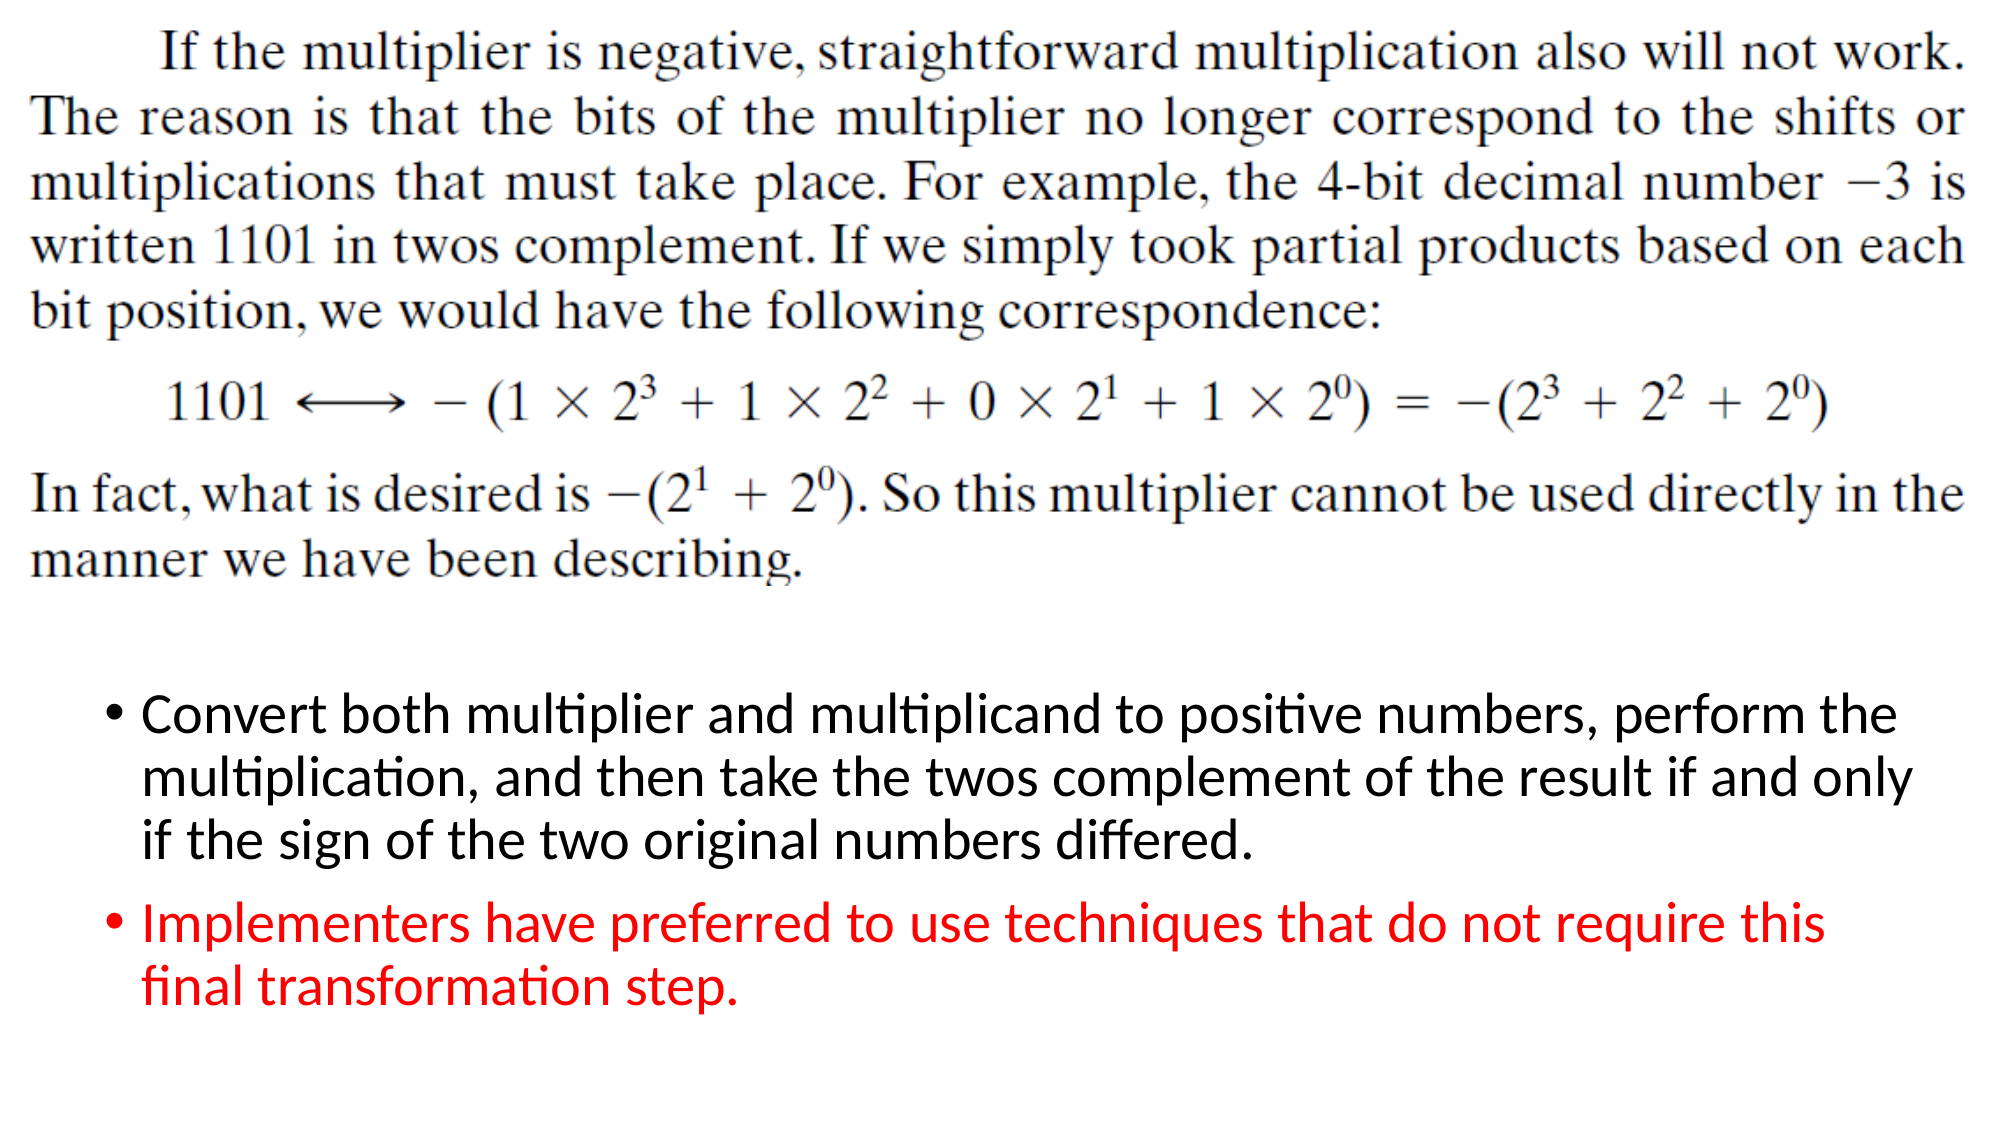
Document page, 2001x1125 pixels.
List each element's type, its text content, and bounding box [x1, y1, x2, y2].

picture [14, 22, 1984, 586]
list Convert both multiplier and multiplicand to positive numbers, perform the multiplication, and then take the twos complement of the result if and only if the sign of the two original numbers differed. Implementers have preferred to use techniques that do not require this final transformation step. [89, 675, 1949, 1084]
